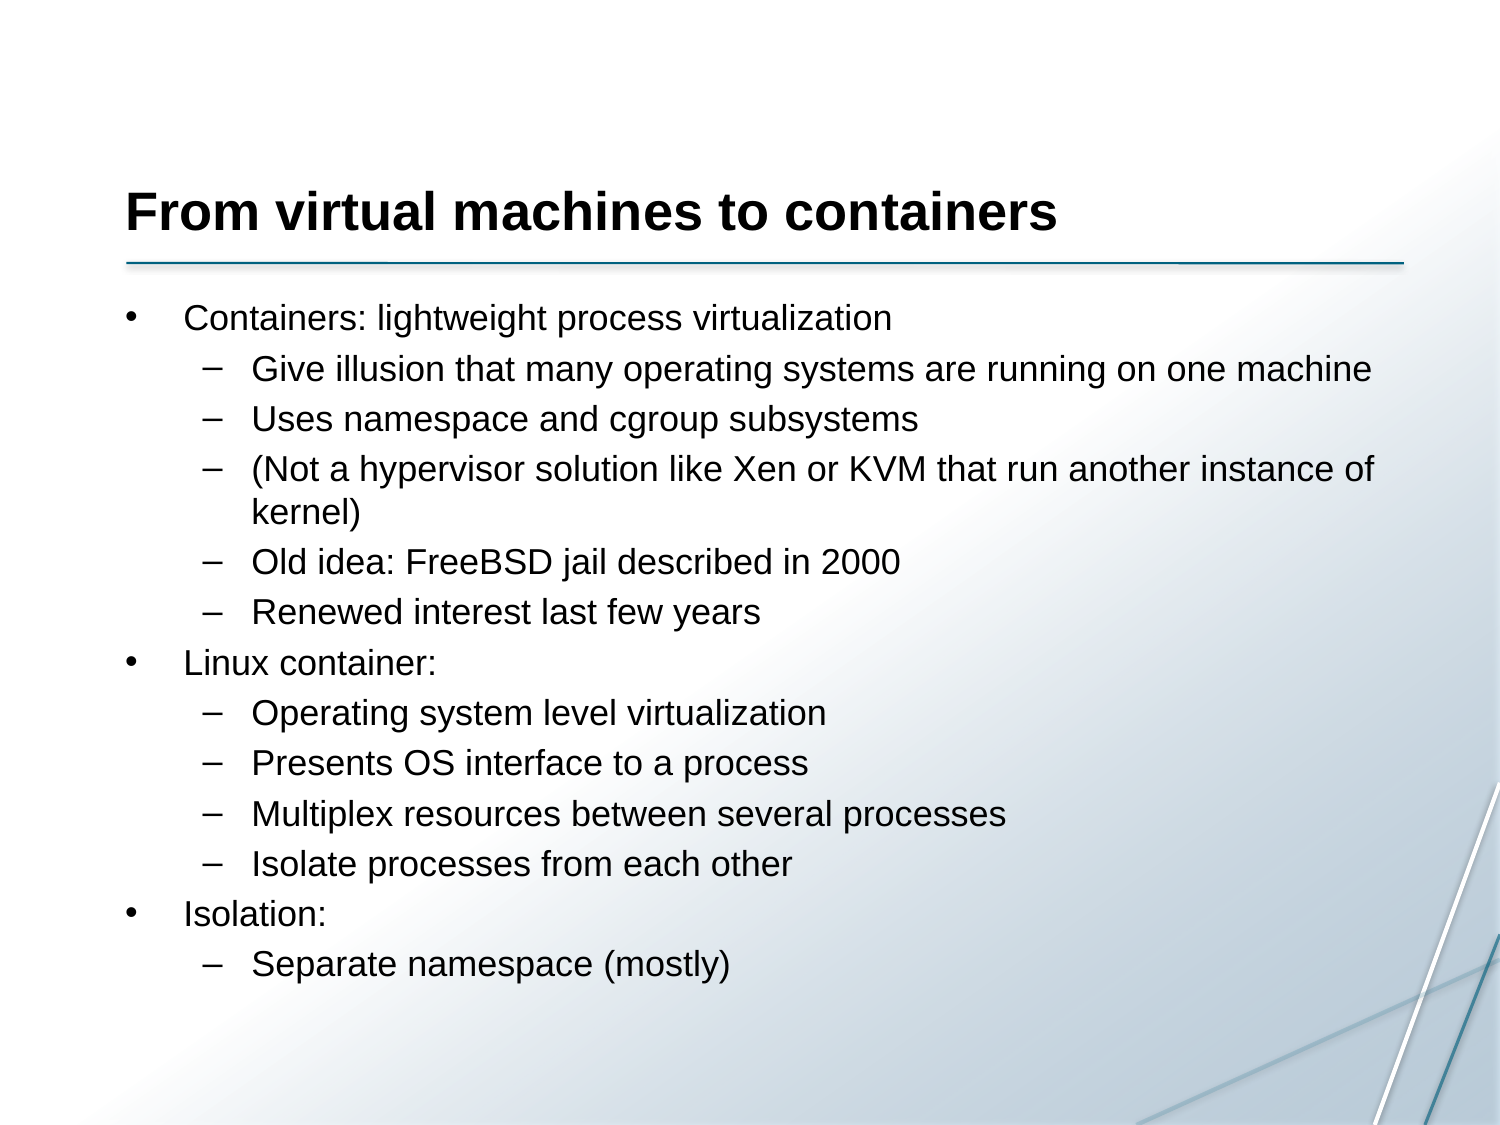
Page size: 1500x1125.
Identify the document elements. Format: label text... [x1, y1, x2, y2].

title From virtual machines to containers [109, 49, 1403, 249]
list Containers: lightweight process virtualization Give illusion that many operating systems are running on one machine Uses namespace and cgroup subsystems (Not a hypervisor solution like Xen or KVM that run another instance of kernel) Old idea: FreeBSD jail described in 2000 Renewed interest last few years Linux container: Operating system level virtualization Presents OS interface to a process Multiplex resources between several processes Isolate processes from each other Isolation: Separate namespace (mostly) [109, 287, 1404, 1005]
